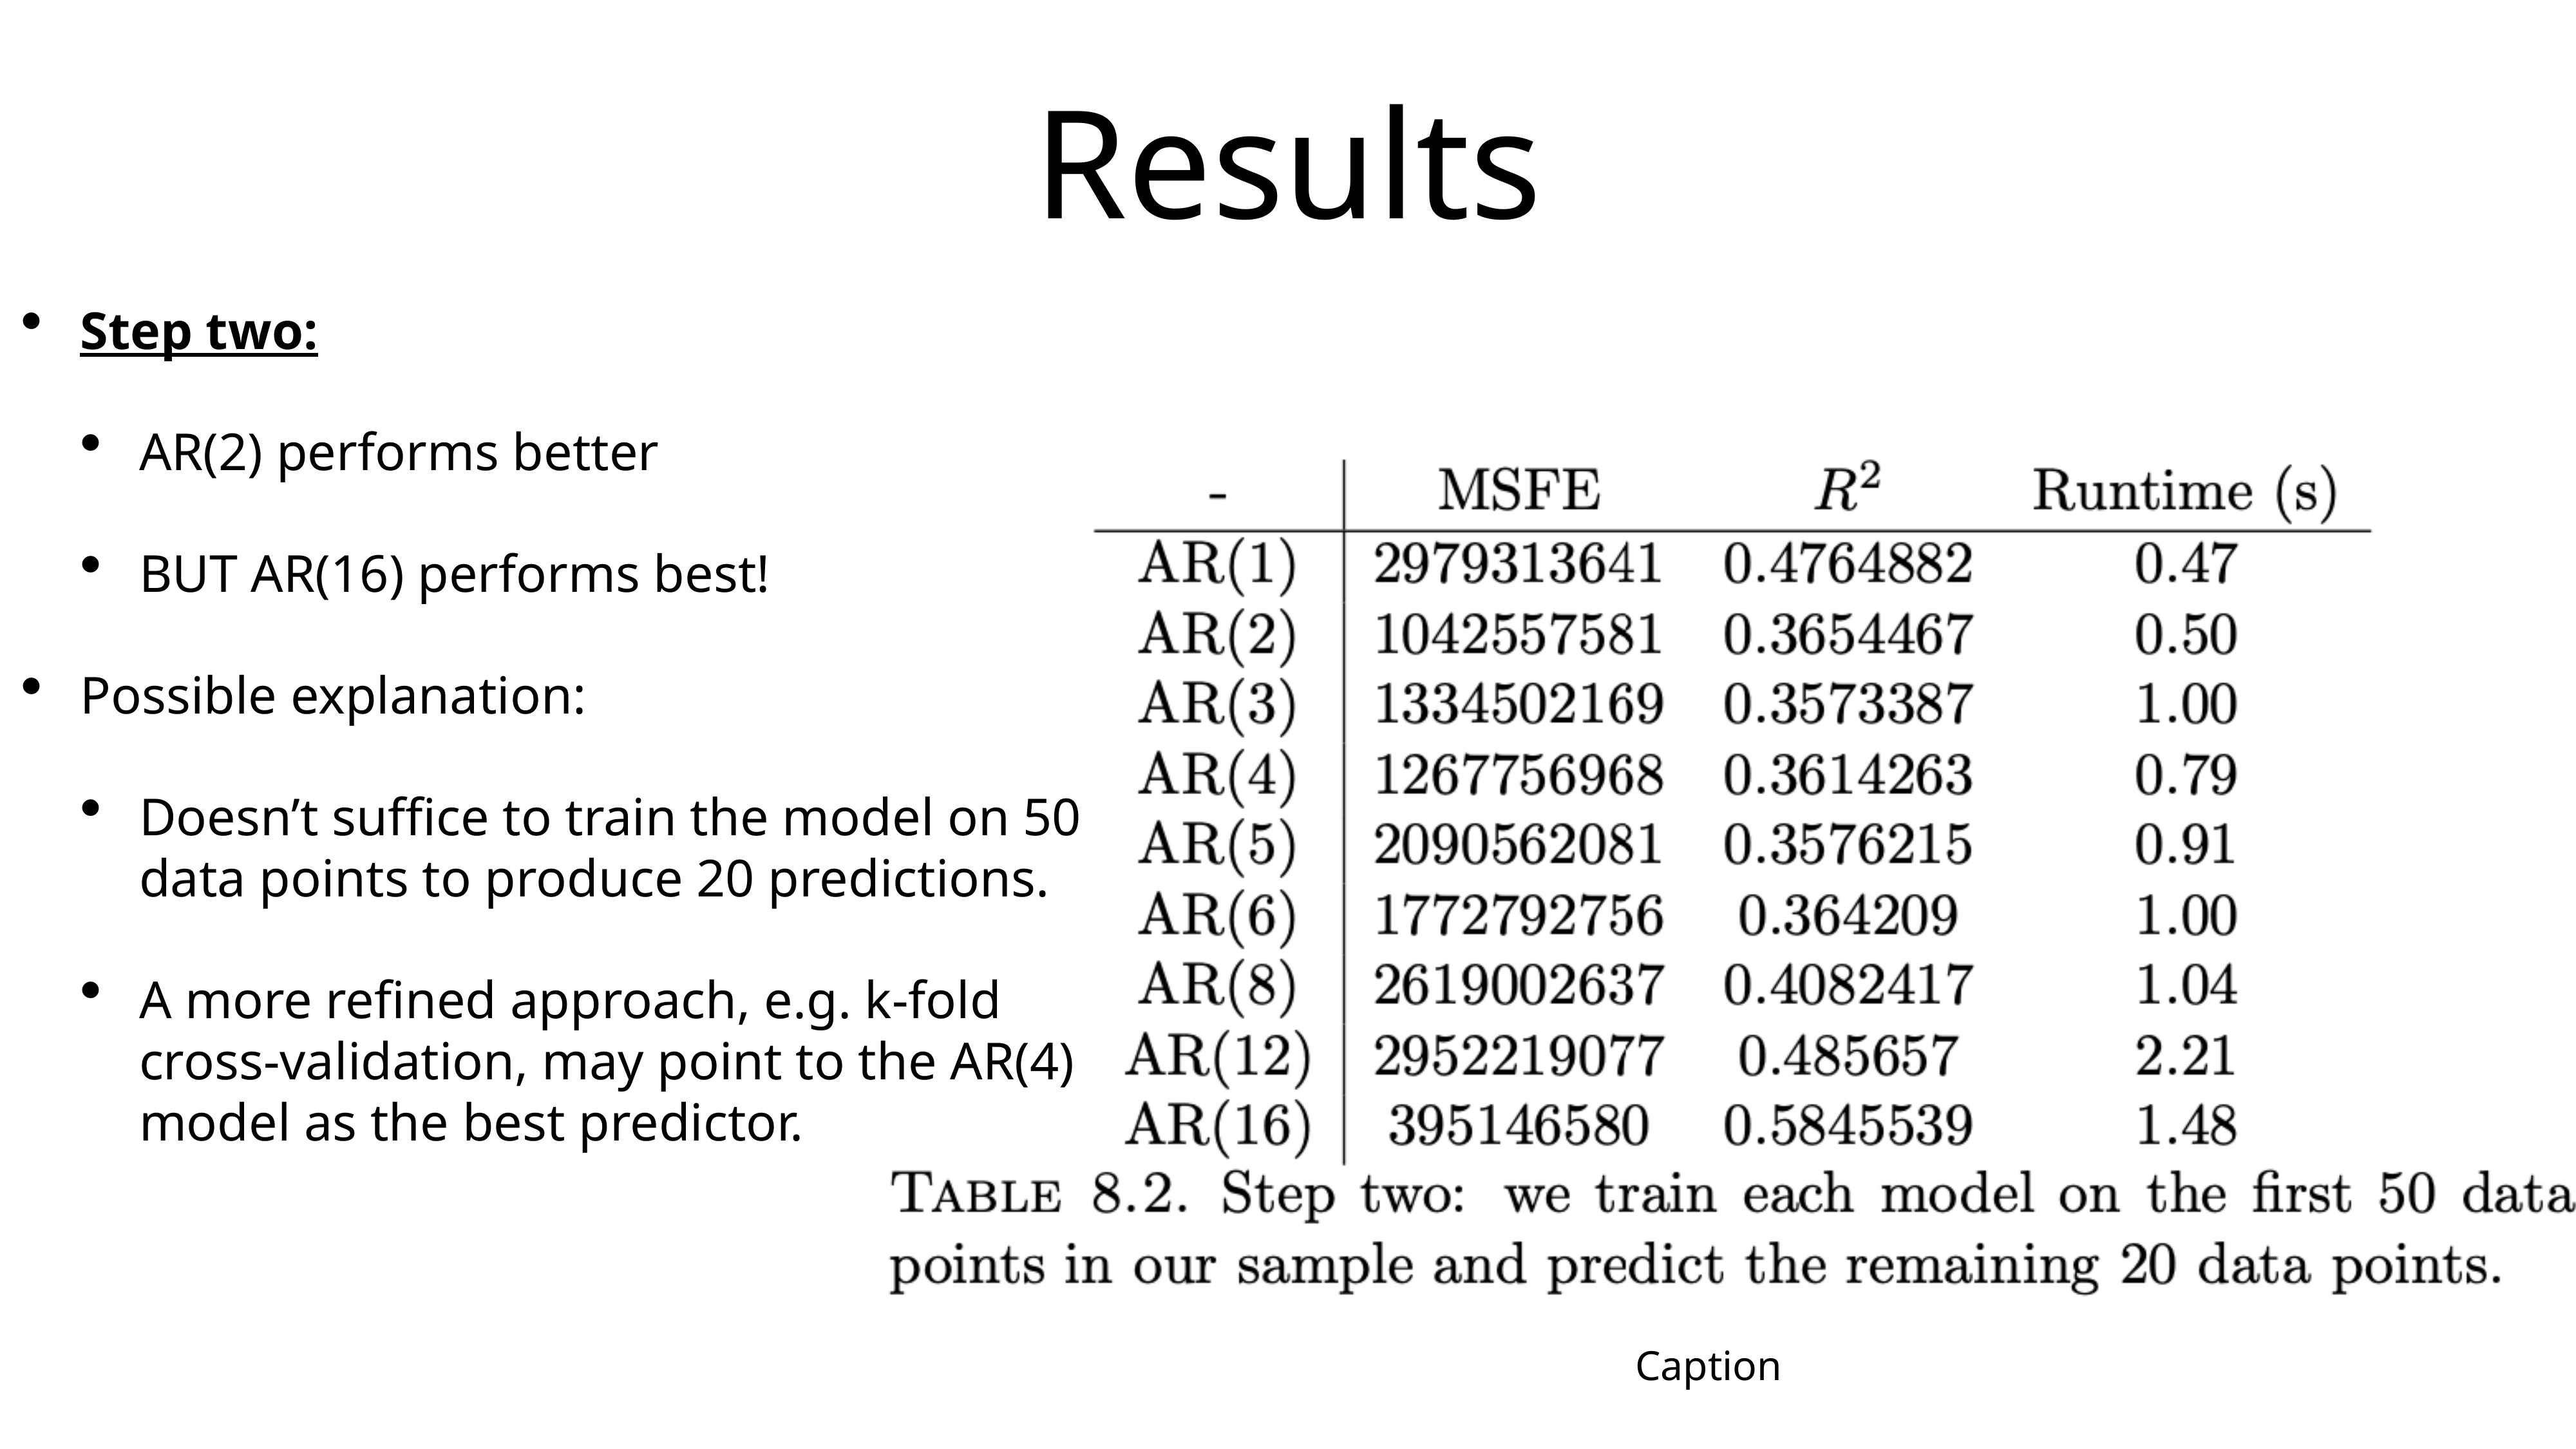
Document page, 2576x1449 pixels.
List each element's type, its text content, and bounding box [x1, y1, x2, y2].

list Step two: AR(2) performs better BUT AR(16) performs best! Possible explanation: Doesn’t suffice to train the model on 50 data points to produce 20 predictions. A more refined approach, e.g. k-fold cross-validation, may point to the AR(4) model as the best predictor. [15, 232, 1096, 1216]
title Results [178, 37, 2398, 279]
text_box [840, 459, 2576, 1396]
